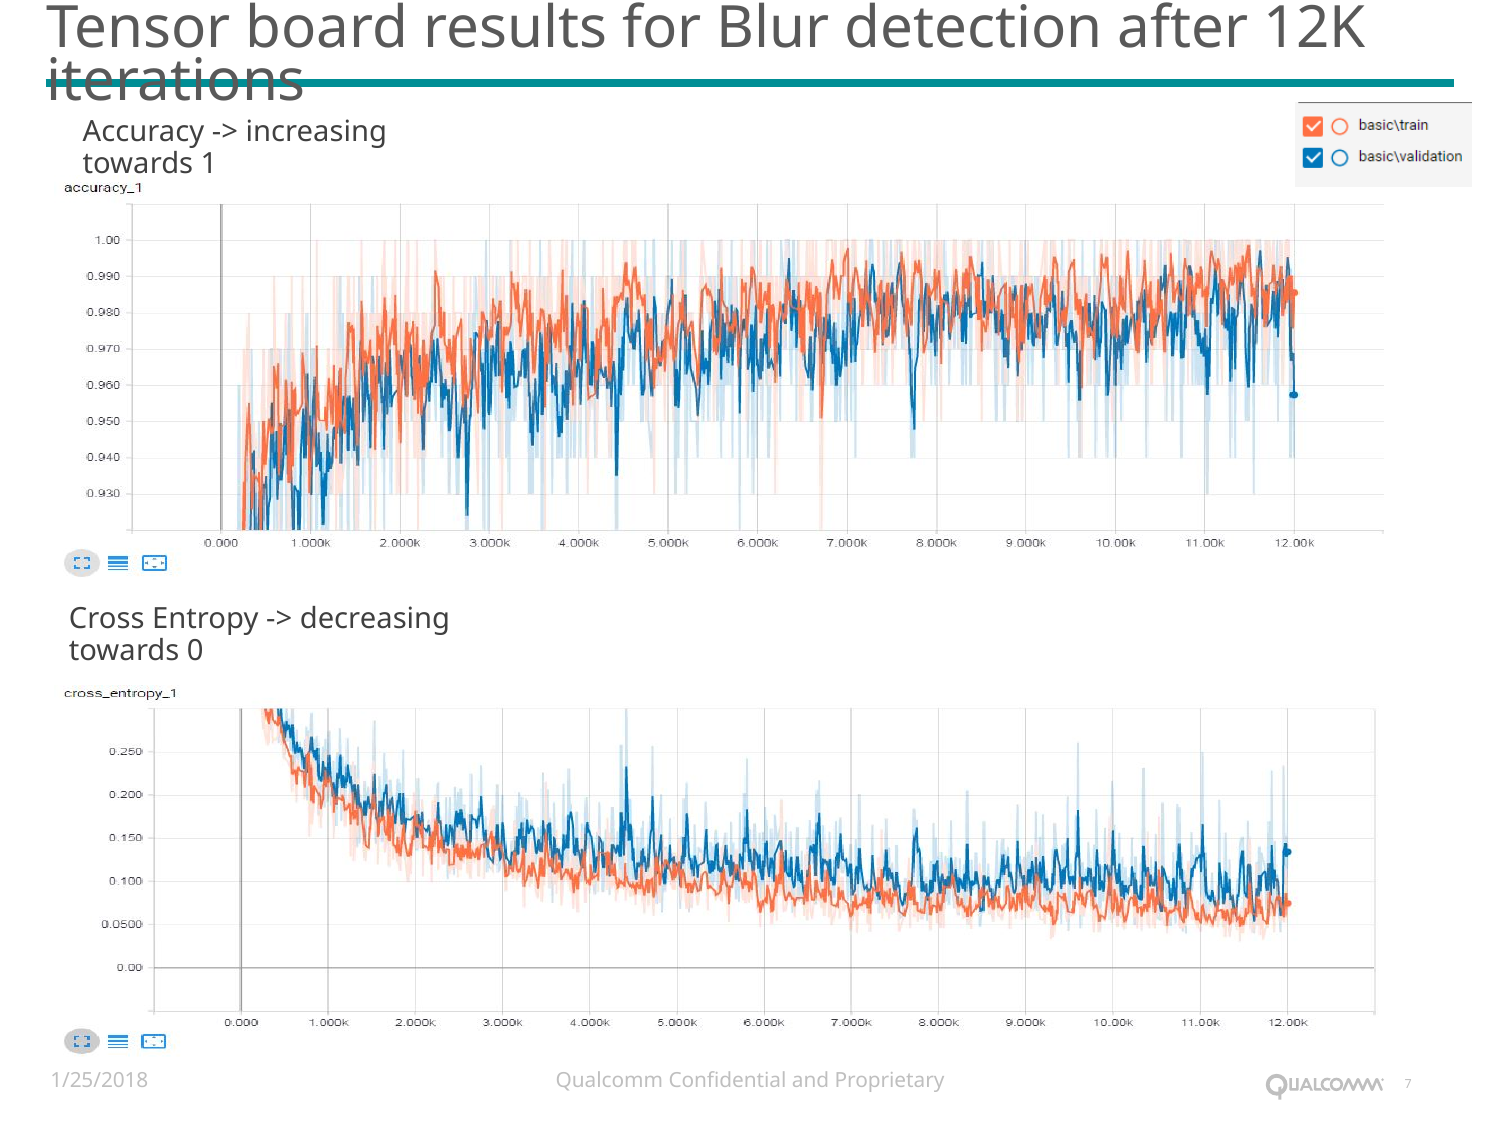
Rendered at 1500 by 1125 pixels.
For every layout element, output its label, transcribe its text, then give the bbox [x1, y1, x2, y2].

picture [53, 101, 1472, 578]
text_box Cross Entropy -> decreasing towards 0 [54, 596, 553, 674]
title Tensor board results for Blur detection after 12K iterations [34, 26, 1442, 91]
text_box Accuracy -> increasing towards 1 [67, 109, 510, 172]
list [53, 684, 1384, 1058]
